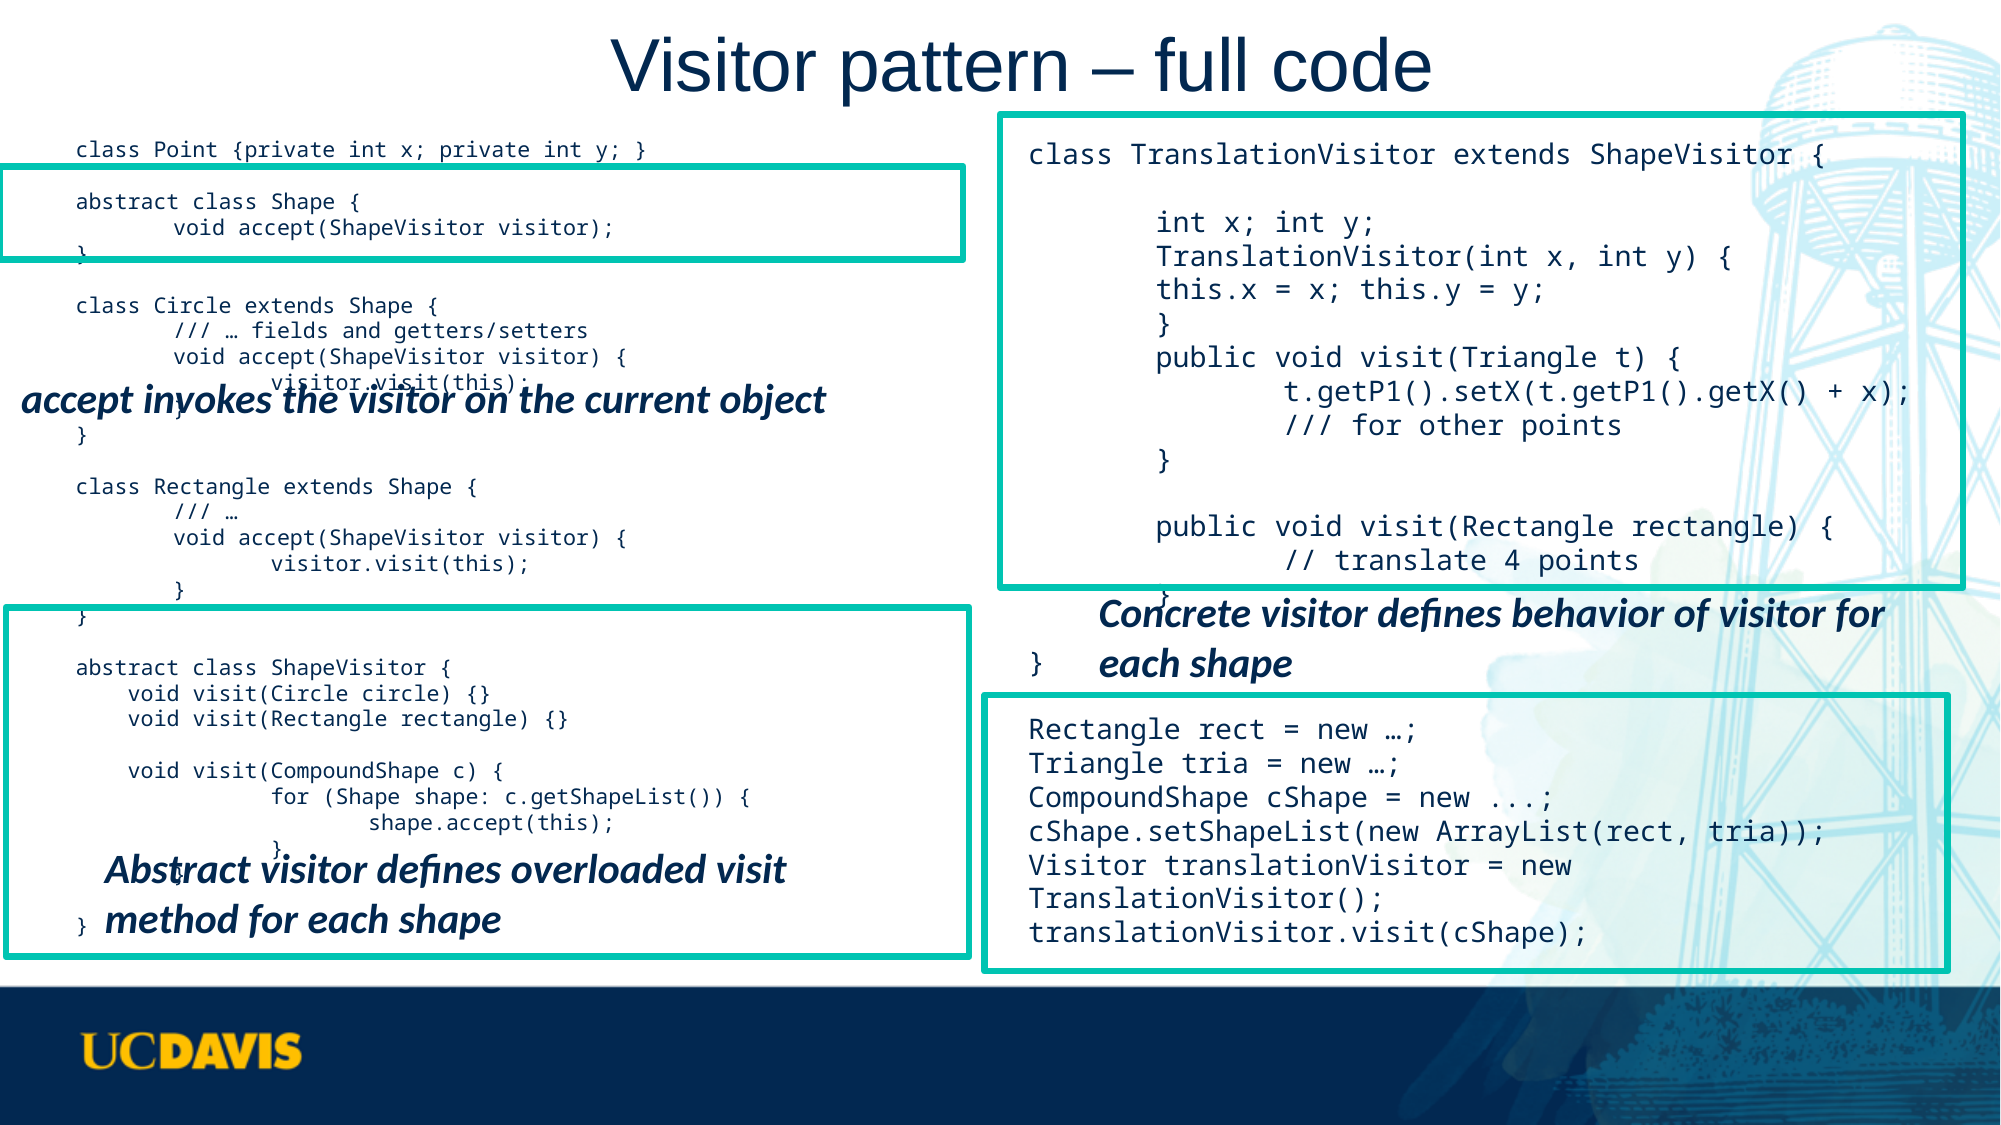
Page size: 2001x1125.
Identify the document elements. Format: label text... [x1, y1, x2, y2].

text_box [5, 607, 970, 957]
picture [0, 115, 1013, 694]
picture [0, 0, 2001, 1125]
title Visitor pattern – full code [0, 0, 2000, 115]
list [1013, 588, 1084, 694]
text_box Abstract visitor defines overloaded visit method for each shape [90, 834, 944, 950]
text_box Concrete visitor defines behavior of visitor for each shape [1084, 578, 1938, 694]
list class Point {private int x; private int y; } abstract class Shape { void accept(ShapeVisitor visitor); } class Circle extends Shape { /// … fields and getters/setters void accept(ShapeVisitor visitor) { visitor.visit(this); } } class Rectangle extends Shape { /// … void accept(ShapeVisitor visitor) { visitor.visit(this); } } abstract class ShapeVisitor { void visit(Circle circle) {} void visit(Rectangle rectangle) {} void visit(CompoundShape c) { for (Shape shape: c.getShapeList()) { shape.accept(this); } } } [60, 128, 985, 957]
text_box [999, 114, 1964, 588]
text_box [0, 166, 964, 260]
text_box [984, 694, 1948, 972]
text_box accept invokes the visitor on the current object [6, 364, 842, 430]
